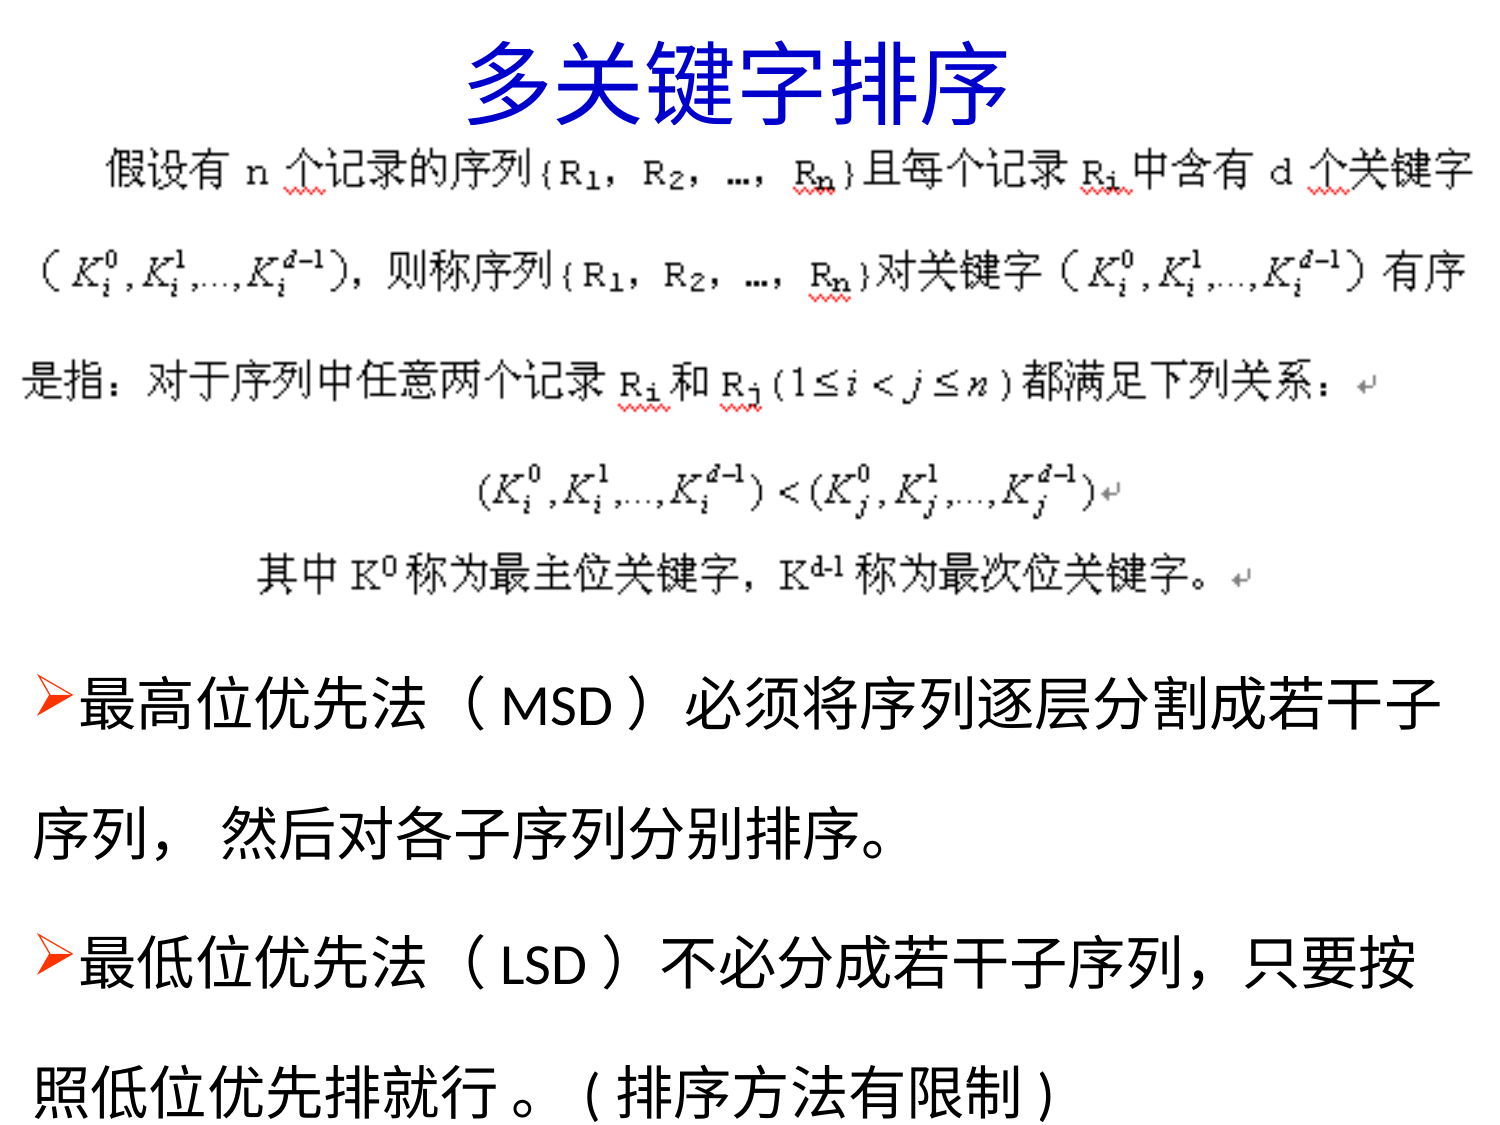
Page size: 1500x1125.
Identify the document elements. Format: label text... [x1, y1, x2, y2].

picture [5, 125, 1494, 599]
text_box 多关键字排序 [61, 19, 1412, 123]
text_box 最高位优先法（MSD）必须将序列逐层分割成若干子序列， 然后对各子序列分别排序。 最低位优先法（LSD）不必分成若干子序列，只要按照低位优先排就行 。(排序方法有限制) [17, 606, 1488, 1125]
